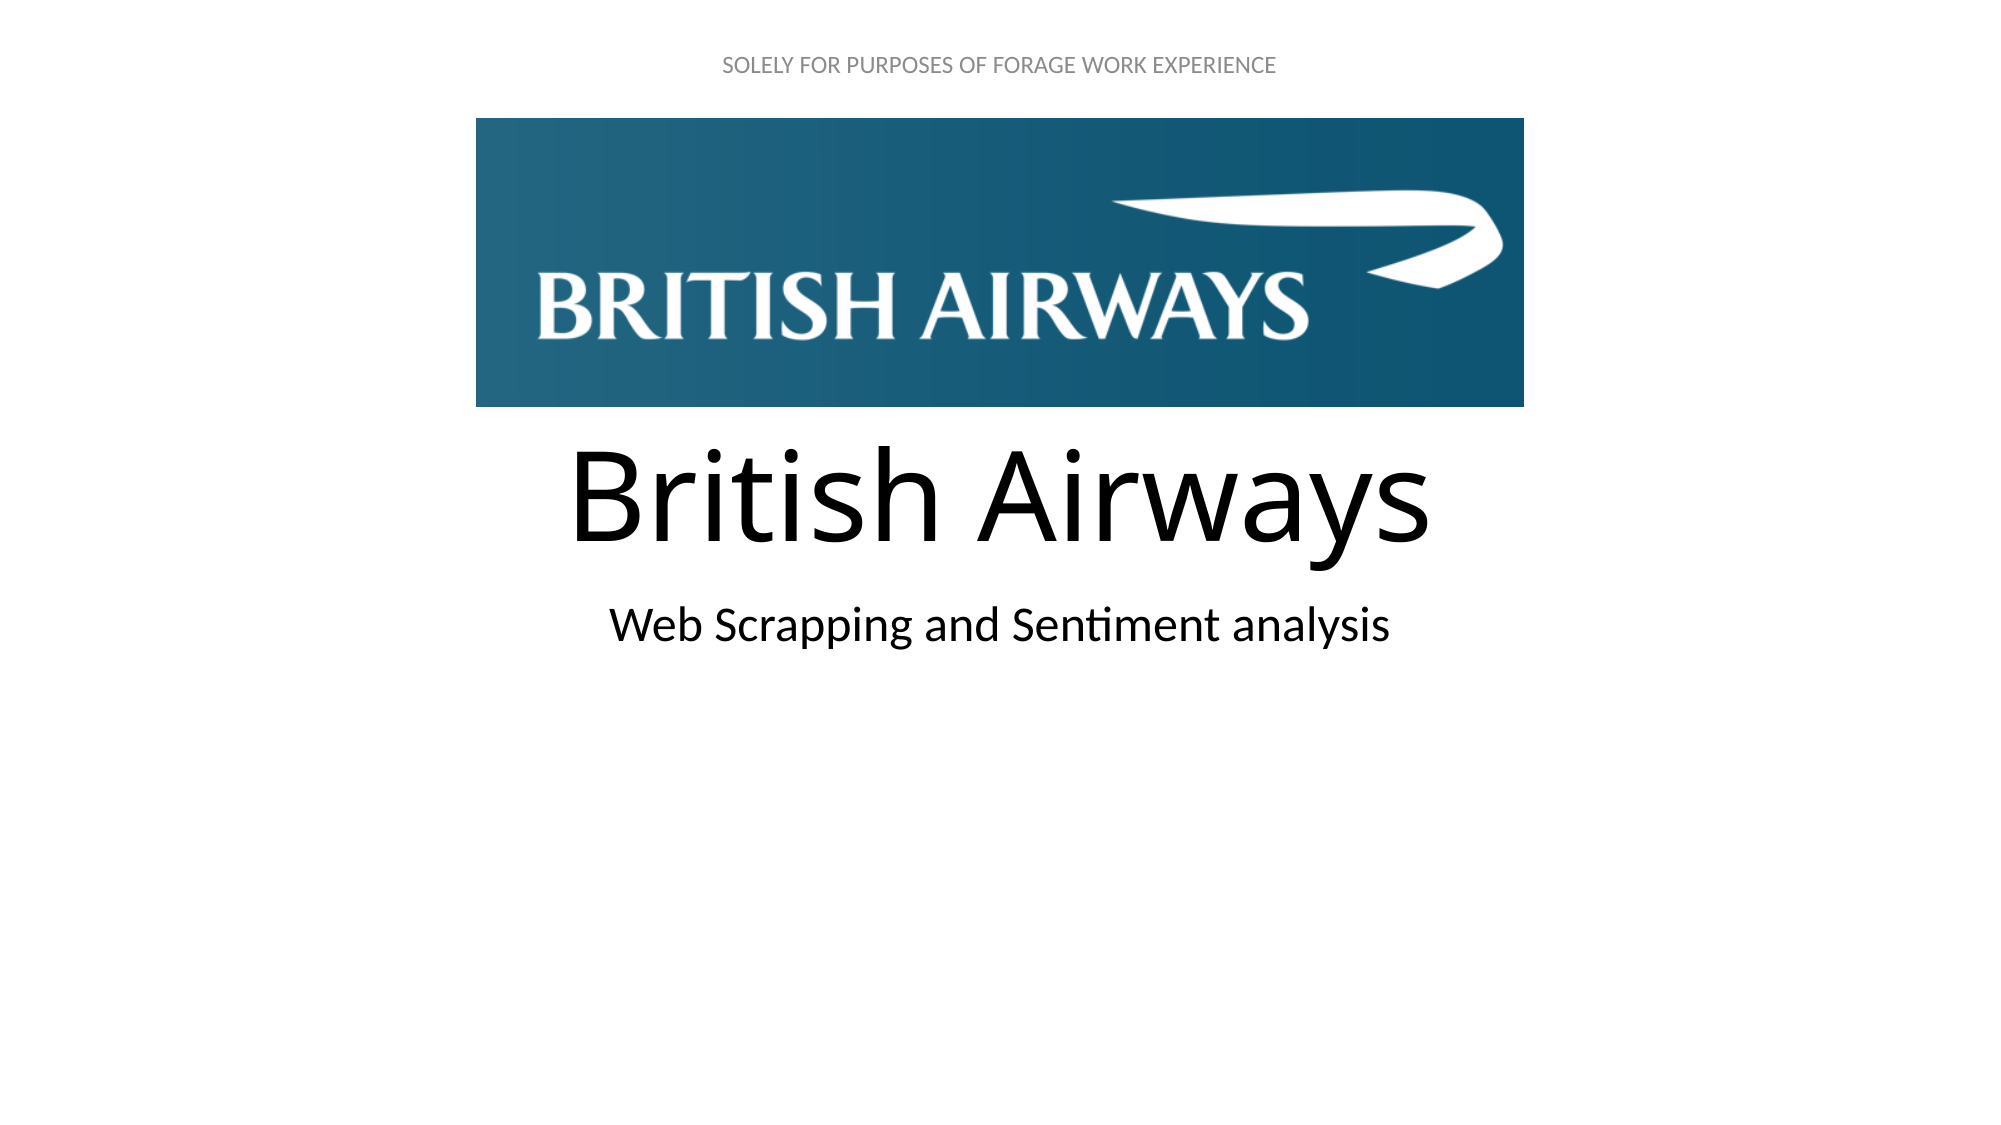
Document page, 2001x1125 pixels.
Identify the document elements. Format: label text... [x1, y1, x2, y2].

subtitle Web Scrapping and Sentiment analysis [249, 590, 1750, 863]
title British Airways [249, 184, 1750, 576]
picture [476, 118, 1524, 407]
